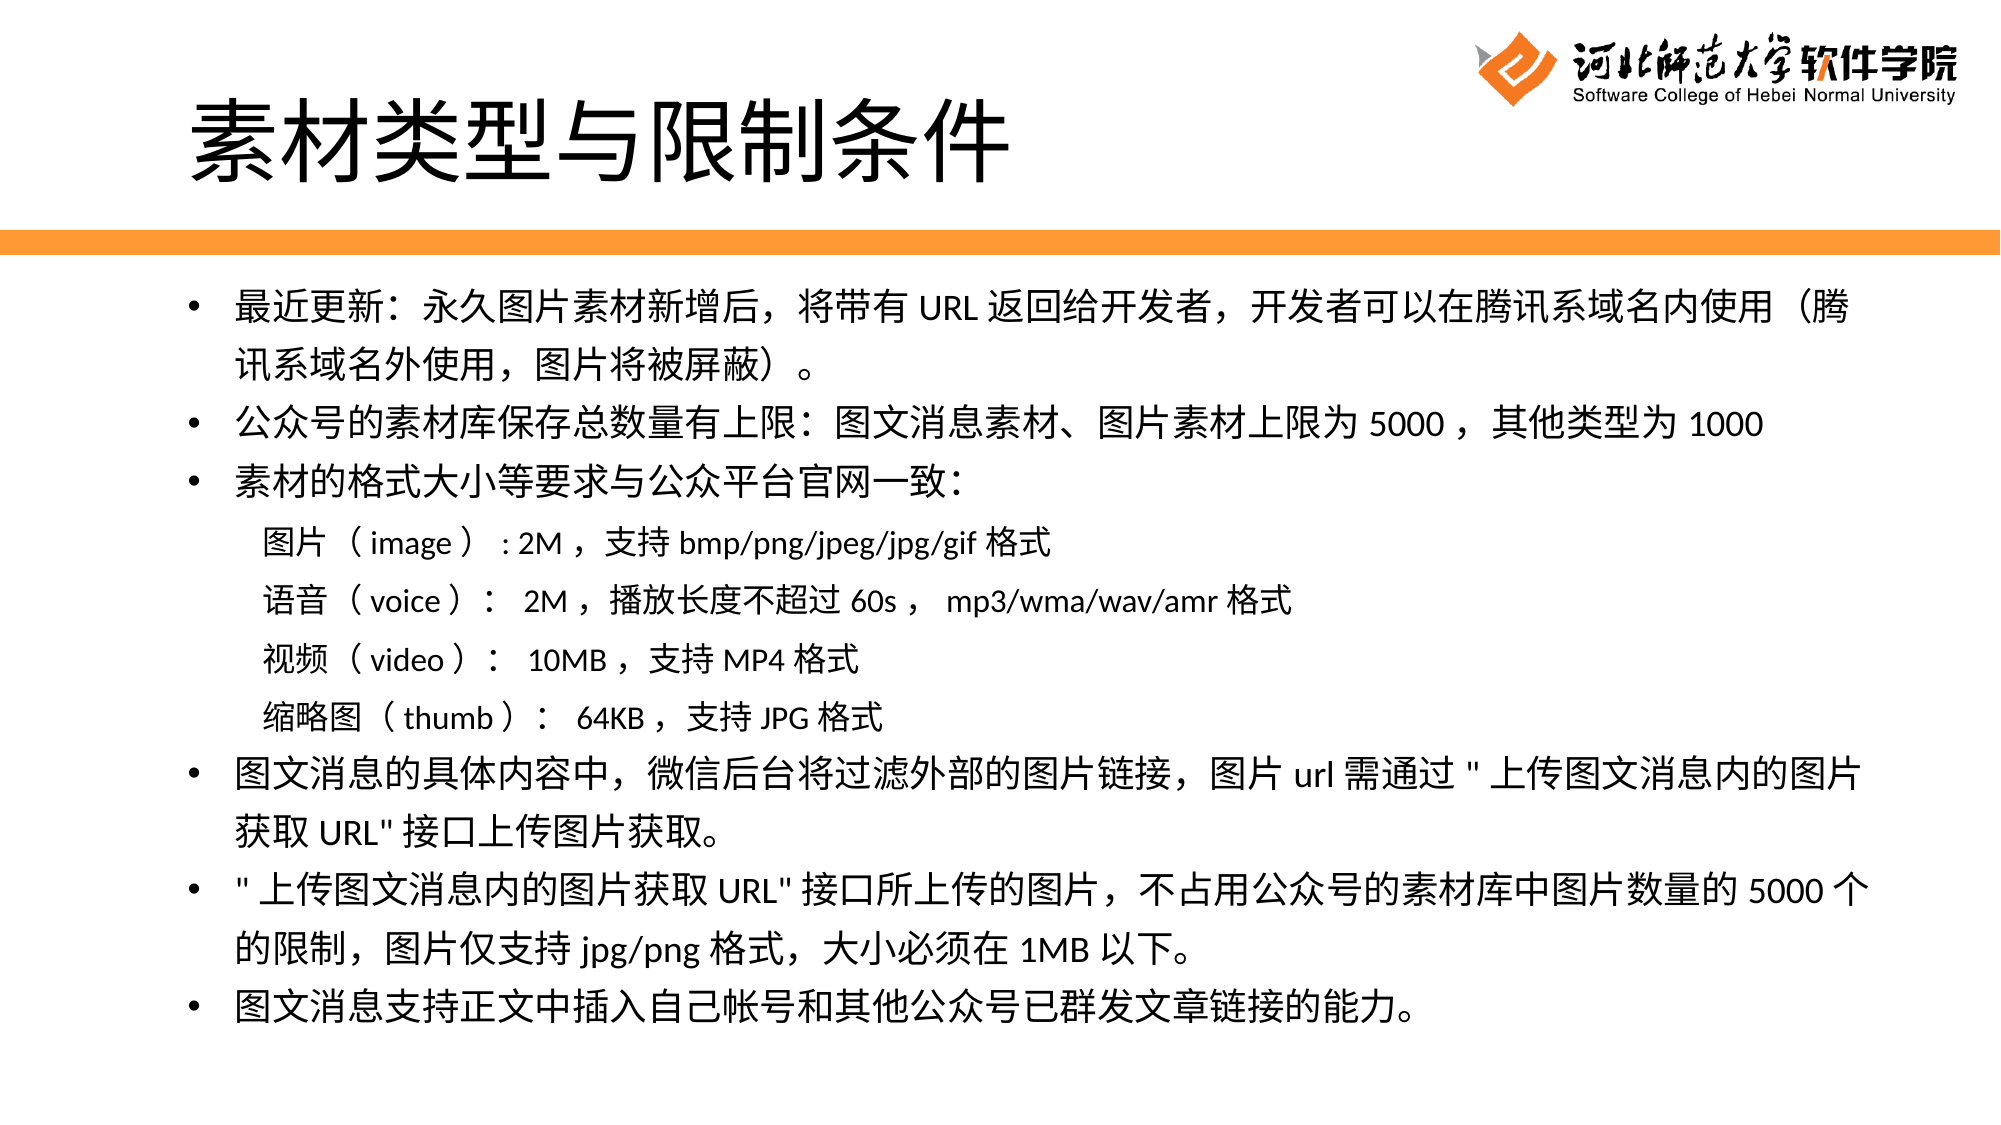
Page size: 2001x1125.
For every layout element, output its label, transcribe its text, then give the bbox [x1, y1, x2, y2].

text_box 最近更新：永久图片素材新增后，将带有URL返回给开发者，开发者可以在腾讯系域名内使用（腾讯系域名外使用，图片将被屏蔽）。 公众号的素材库保存总数量有上限：图文消息素材、图片素材上限为5000，其他类型为1000 素材的格式大小等要求与公众平台官网一致： 图片（image）: 2M，支持bmp/png/jpeg/jpg/gif格式 语音（voice）：2M，播放长度不超过60s，mp3/wma/wav/amr格式 视频（video）：10MB，支持MP4格式 缩略图（thumb）：64KB，支持JPG格式 图文消息的具体内容中，微信后台将过滤外部的图片链接，图片url需通过"上传图文消息内的图片获取URL"接口上传图片获取。 "上传图文消息内的图片获取URL"接口所上传的图片，不占用公众号的素材库中图片数量的5000个的限制，图片仅支持jpg/png格式，大小必须在1MB以下。 图文消息支持正文中插入自己帐号和其他公众号已群发文章链接的能力。 [172, 262, 1902, 1036]
picture [1475, 31, 1957, 107]
list 素材类型与限制条件 [172, 89, 1152, 202]
